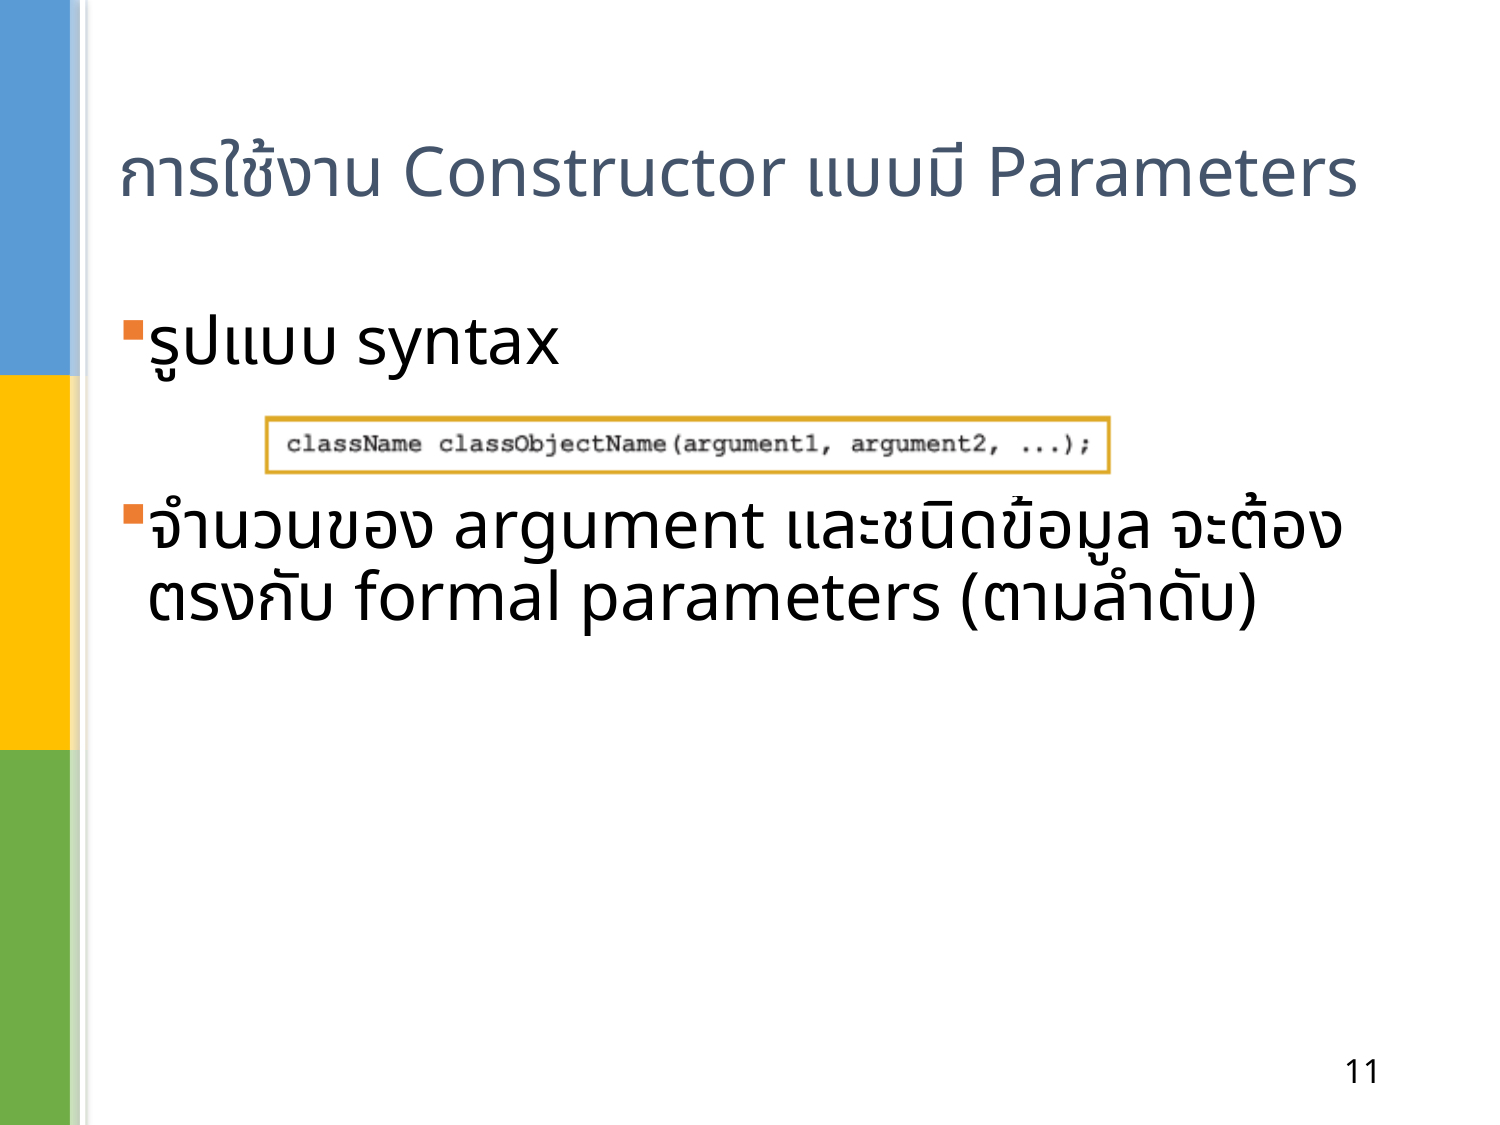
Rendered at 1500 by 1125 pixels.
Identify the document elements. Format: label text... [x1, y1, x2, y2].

picture [248, 394, 1144, 496]
slide_number 11 [993, 1042, 1397, 1103]
title การใช้งาน Constructor แบบมี Parameters [103, 59, 1397, 278]
list รูปแบบ syntax จำนวนของ argument และชนิดข้อมูล จะต้องตรงกับ formal parameters (ตามลำดับ) [103, 299, 1397, 1014]
